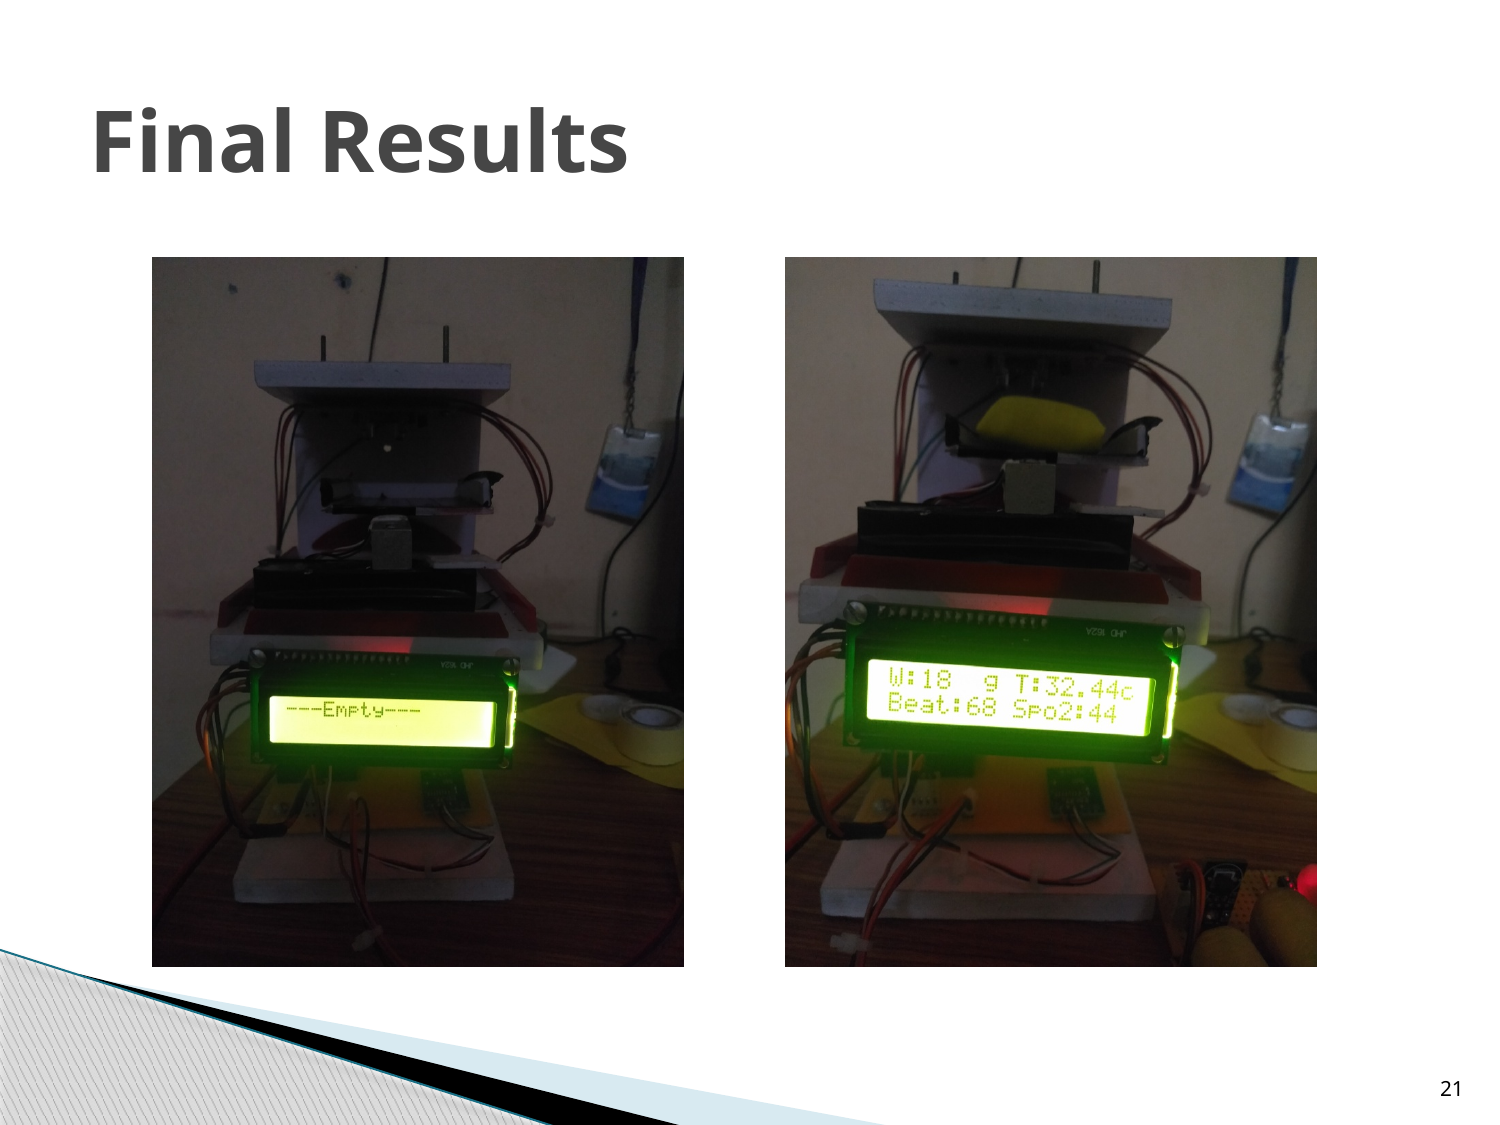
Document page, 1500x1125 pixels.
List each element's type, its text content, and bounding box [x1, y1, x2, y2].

picture [784, 257, 1317, 967]
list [152, 257, 685, 967]
title Final Results [75, 45, 1425, 233]
slide_number 21 [1418, 1051, 1479, 1112]
